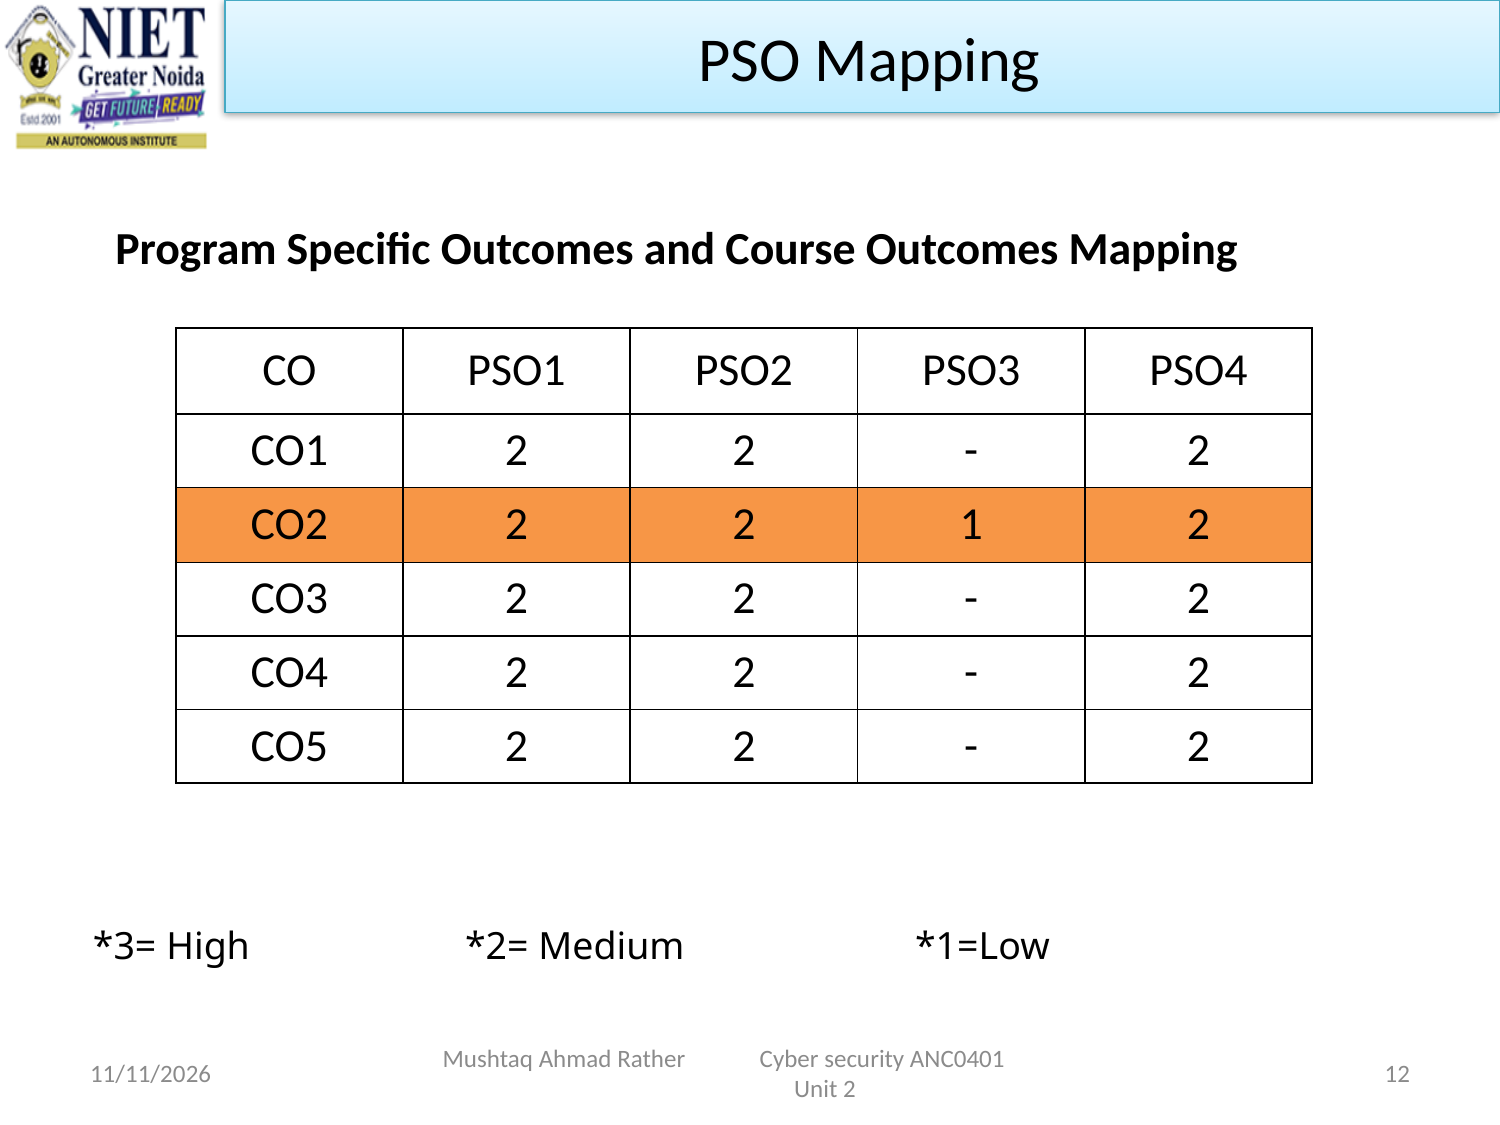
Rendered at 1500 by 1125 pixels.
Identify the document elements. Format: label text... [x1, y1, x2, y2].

table_cell CO1 [177, 415, 402, 487]
text_box *3= High *2= Medium *1=Low [0, 914, 1465, 975]
table_cell 2 [631, 710, 857, 782]
table_cell - [858, 637, 1084, 709]
table_cell CO3 [177, 563, 402, 635]
table_cell 2 [1086, 415, 1311, 487]
table_cell 2 [631, 637, 857, 709]
table_cell 2 [1086, 637, 1311, 709]
text_box PSO Mapping [224, 0, 1500, 113]
table_header PSO1 [404, 329, 629, 413]
table_header PSO2 [631, 329, 857, 413]
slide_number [75, 1042, 412, 1103]
table_cell 2 [1086, 563, 1311, 635]
table_cell - [858, 710, 1084, 782]
picture [0, 0, 213, 154]
table_cell CO5 [177, 710, 402, 782]
table_header CO [177, 329, 402, 413]
slide_number 12 [1238, 1042, 1425, 1103]
table_cell 2 [404, 415, 629, 487]
table_cell CO4 [177, 637, 402, 709]
table_cell 2 [404, 563, 629, 635]
table_cell 2 [1086, 488, 1311, 562]
table_cell 2 [631, 563, 857, 635]
footer Mushtaq Ahmad Rather Cyber security ANC0401 Unit 2 [412, 1042, 1238, 1103]
text_box Program Specific Outcomes and Course Outcomes Mapping [70, 211, 1348, 274]
table_cell 2 [631, 488, 857, 562]
table_cell 2 [404, 637, 629, 709]
table_cell CO2 [177, 488, 402, 562]
table_cell - [858, 415, 1084, 487]
table_cell 2 [1086, 710, 1311, 782]
table_cell 2 [404, 488, 629, 562]
table_header PSO4 [1086, 329, 1311, 413]
table_header PSO3 [858, 329, 1084, 413]
table_cell 2 [631, 415, 857, 487]
table_cell - [858, 563, 1084, 635]
table_cell 2 [404, 710, 629, 782]
table_cell 1 [858, 488, 1084, 562]
